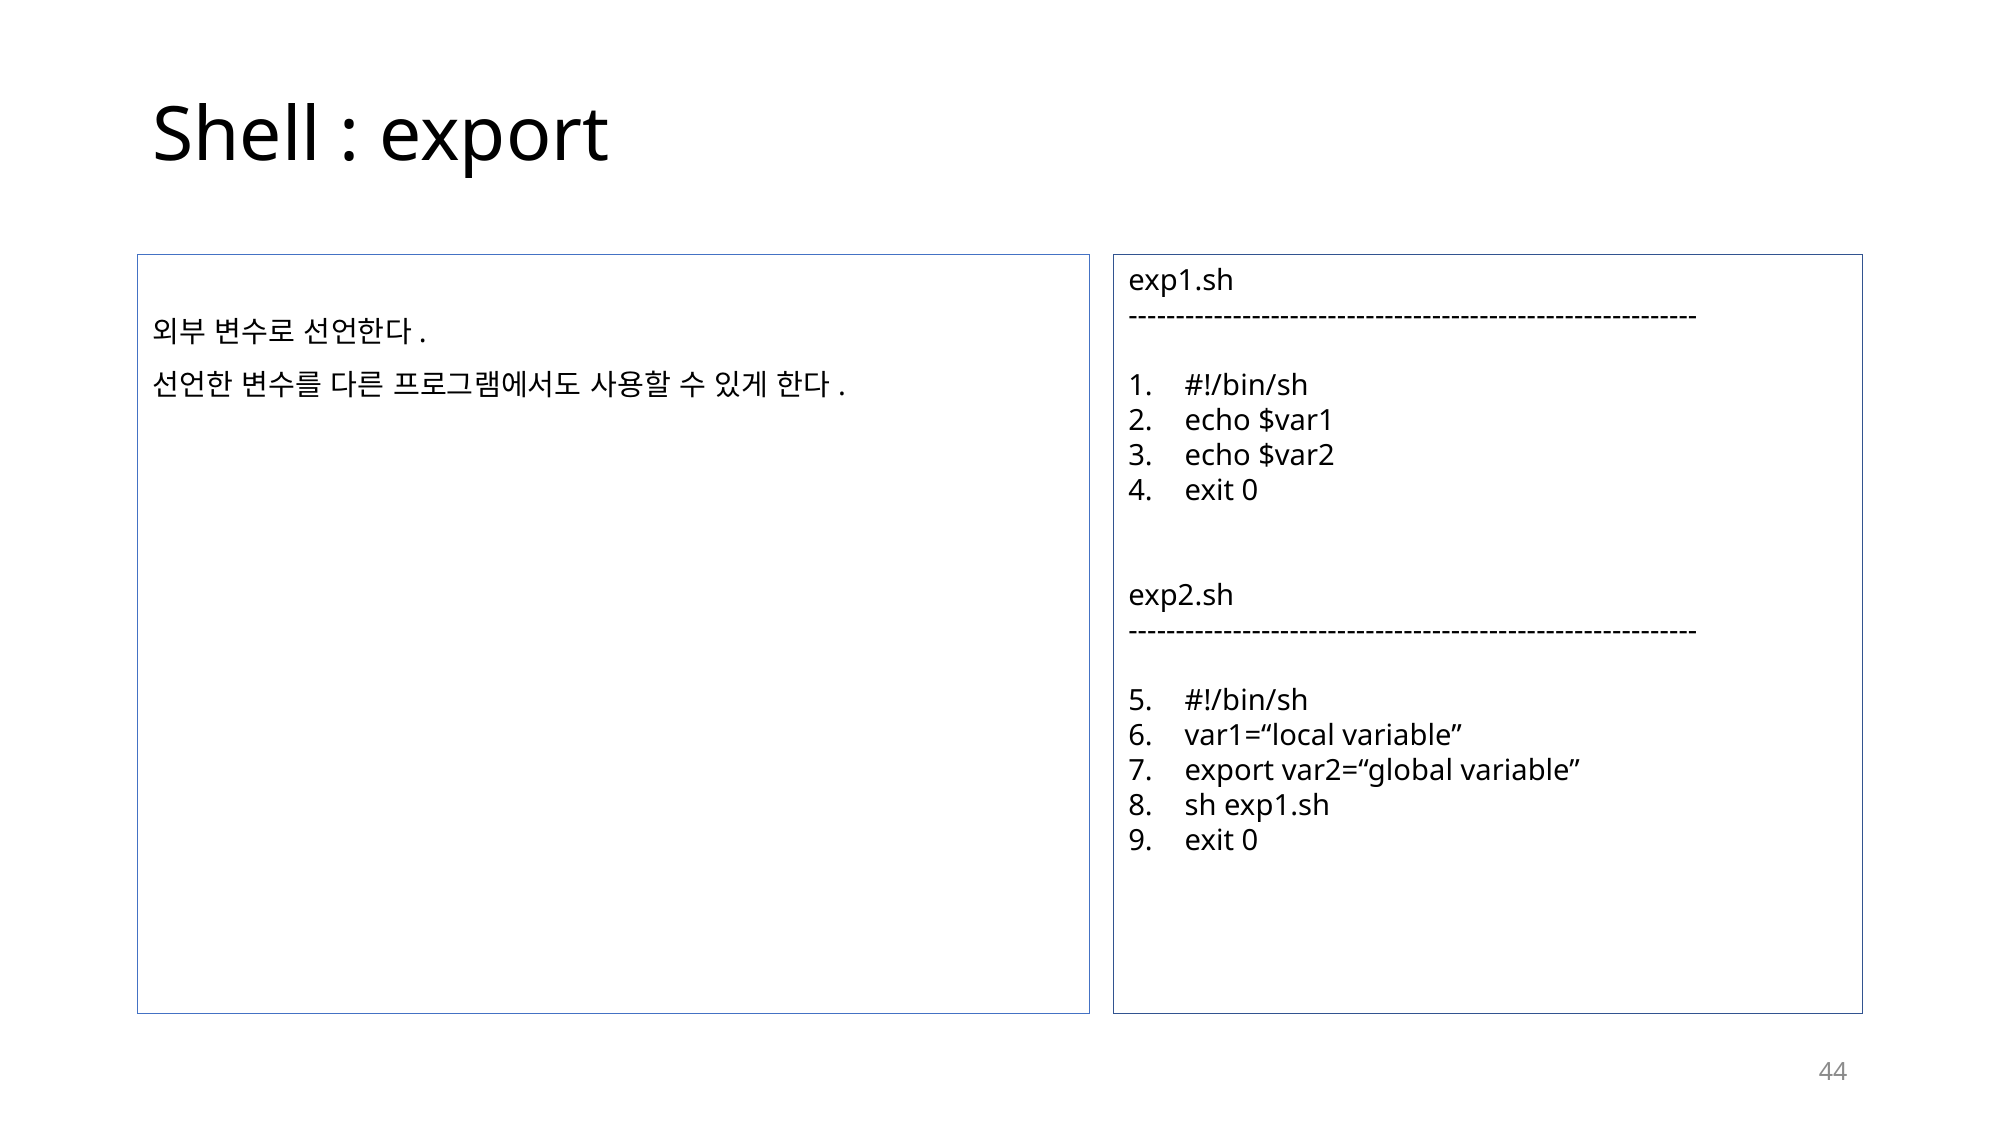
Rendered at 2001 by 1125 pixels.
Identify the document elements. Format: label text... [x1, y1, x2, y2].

title Shell : export [137, 59, 1863, 212]
slide_number 44 [1412, 1042, 1863, 1103]
text_box exp1.sh ------------------------------------------------------------ #!/bin/sh echo $var1 echo $var2 exit 0 exp2.sh ------------------------------------------------------------ #!/bin/sh var1=“local variable” export var2=“global variable” sh exp1.sh exit 0 [1112, 253, 1863, 1014]
list 외부 변수로 선언한다. 선언한 변수를 다른 프로그램에서도 사용할 수 있게 한다. [137, 254, 1090, 1014]
